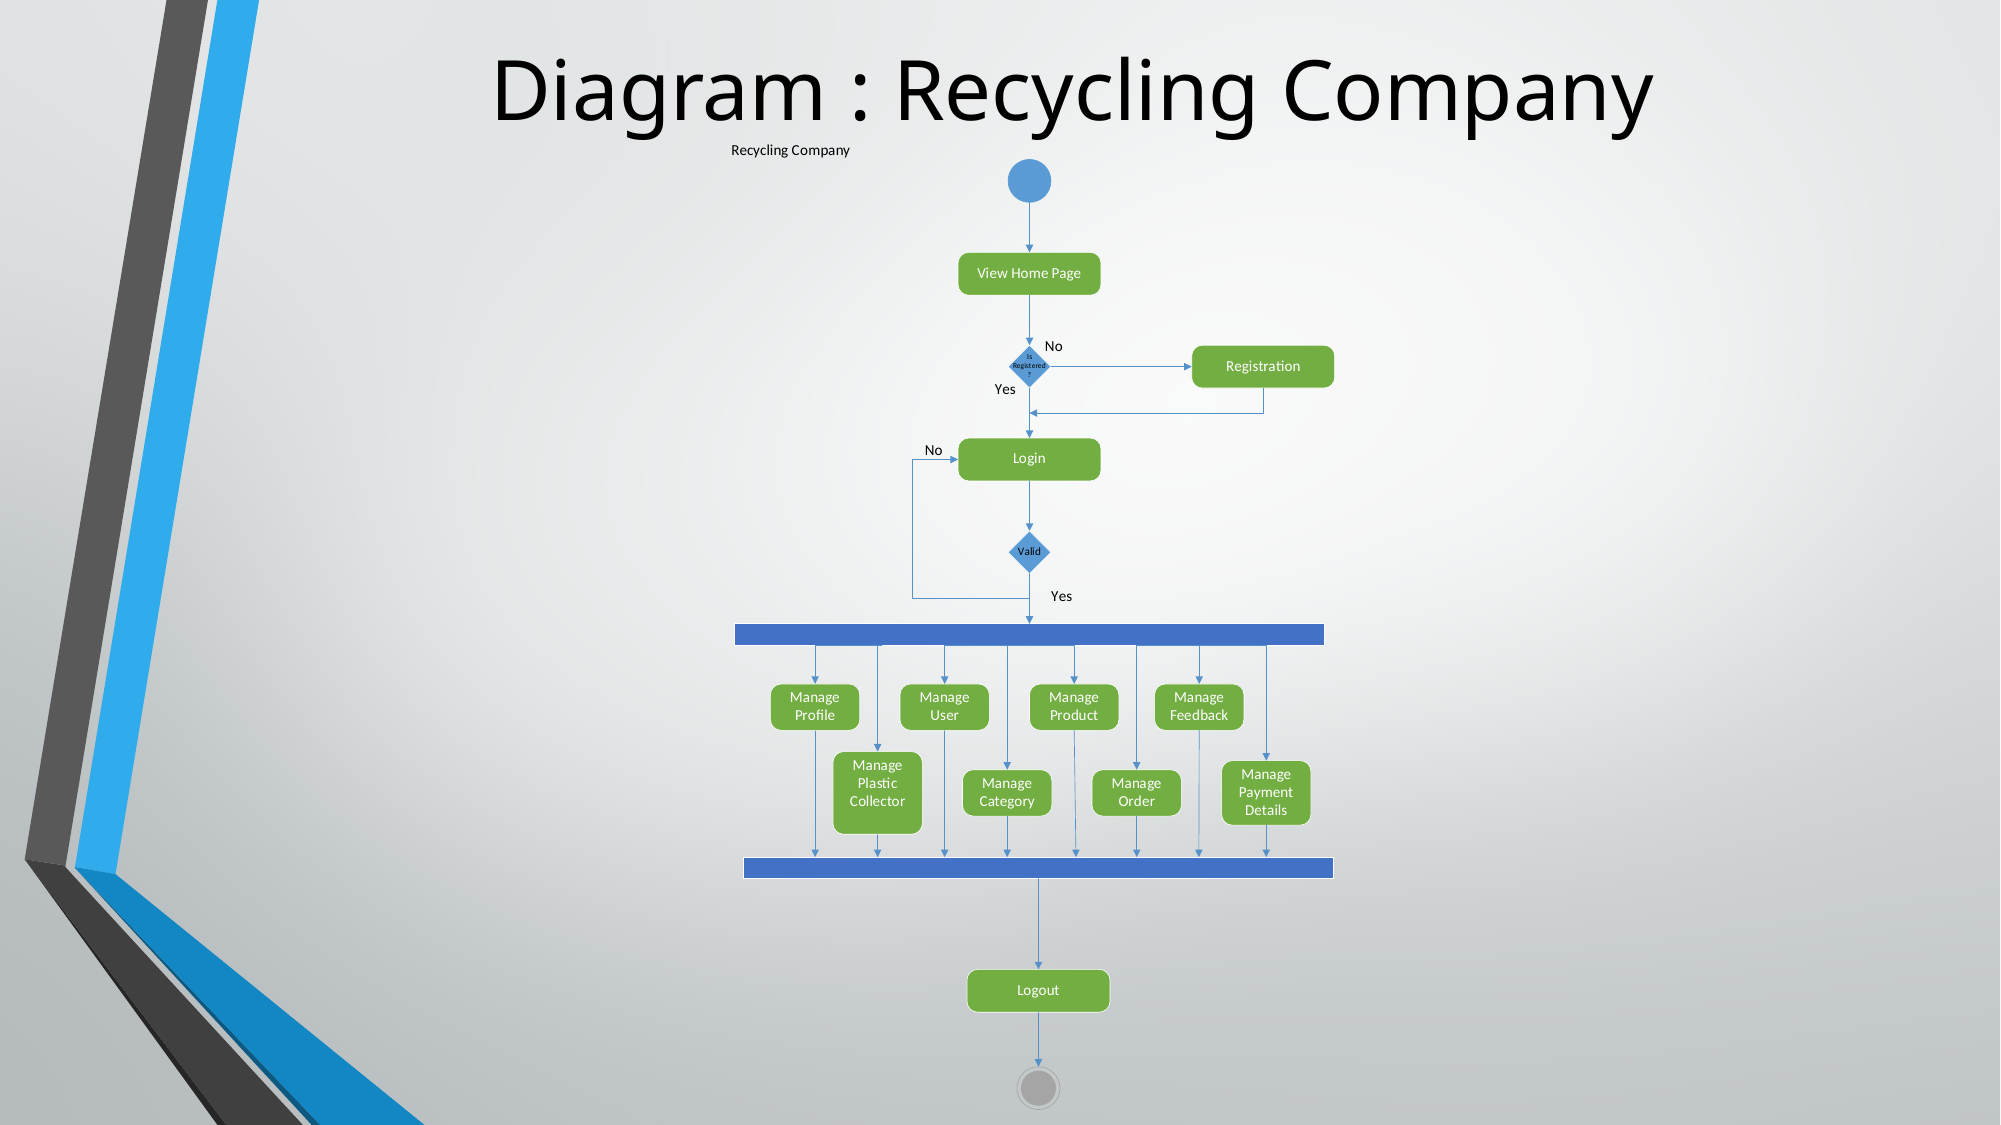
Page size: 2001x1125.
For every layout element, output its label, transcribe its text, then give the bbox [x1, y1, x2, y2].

title Diagram : Recycling Company [250, 17, 1895, 157]
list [721, 134, 1336, 1111]
